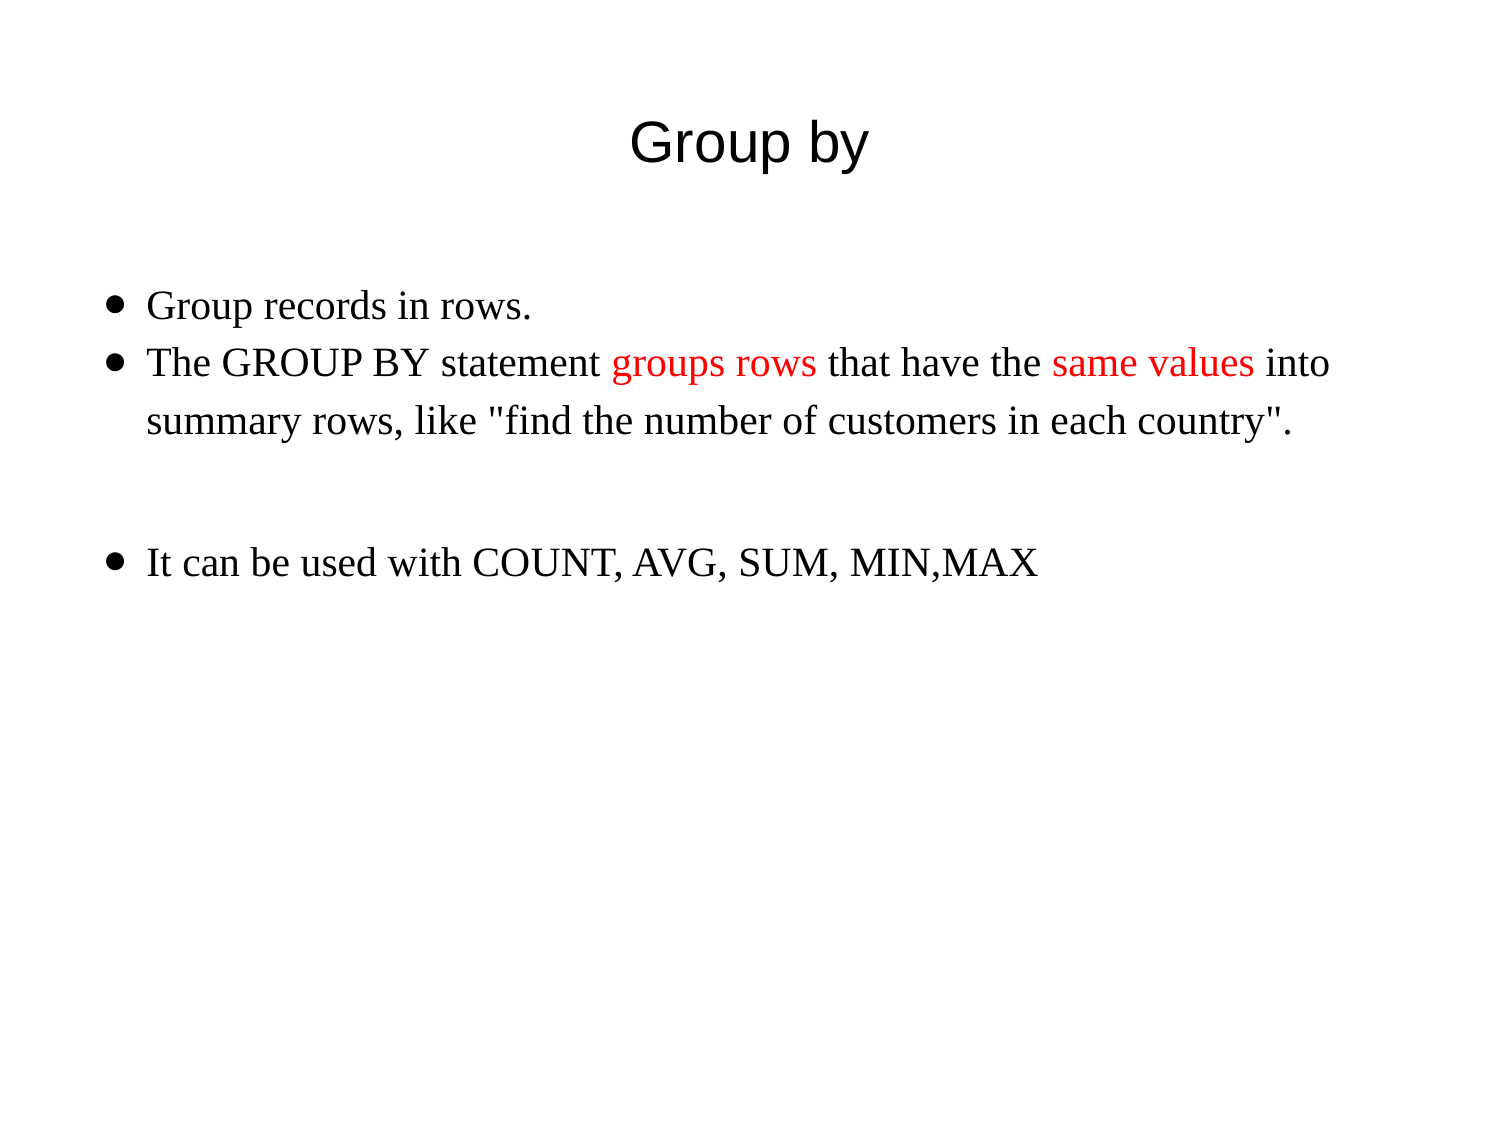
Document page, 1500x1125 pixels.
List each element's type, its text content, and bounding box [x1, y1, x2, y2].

title Group by [75, 45, 1425, 233]
list Group records in rows. The GROUP BY statement groups rows that have the same values into summary rows, like "find the number of customers in each country". It can be used with COUNT, AVG, SUM, MIN,MAX [75, 262, 1425, 1005]
